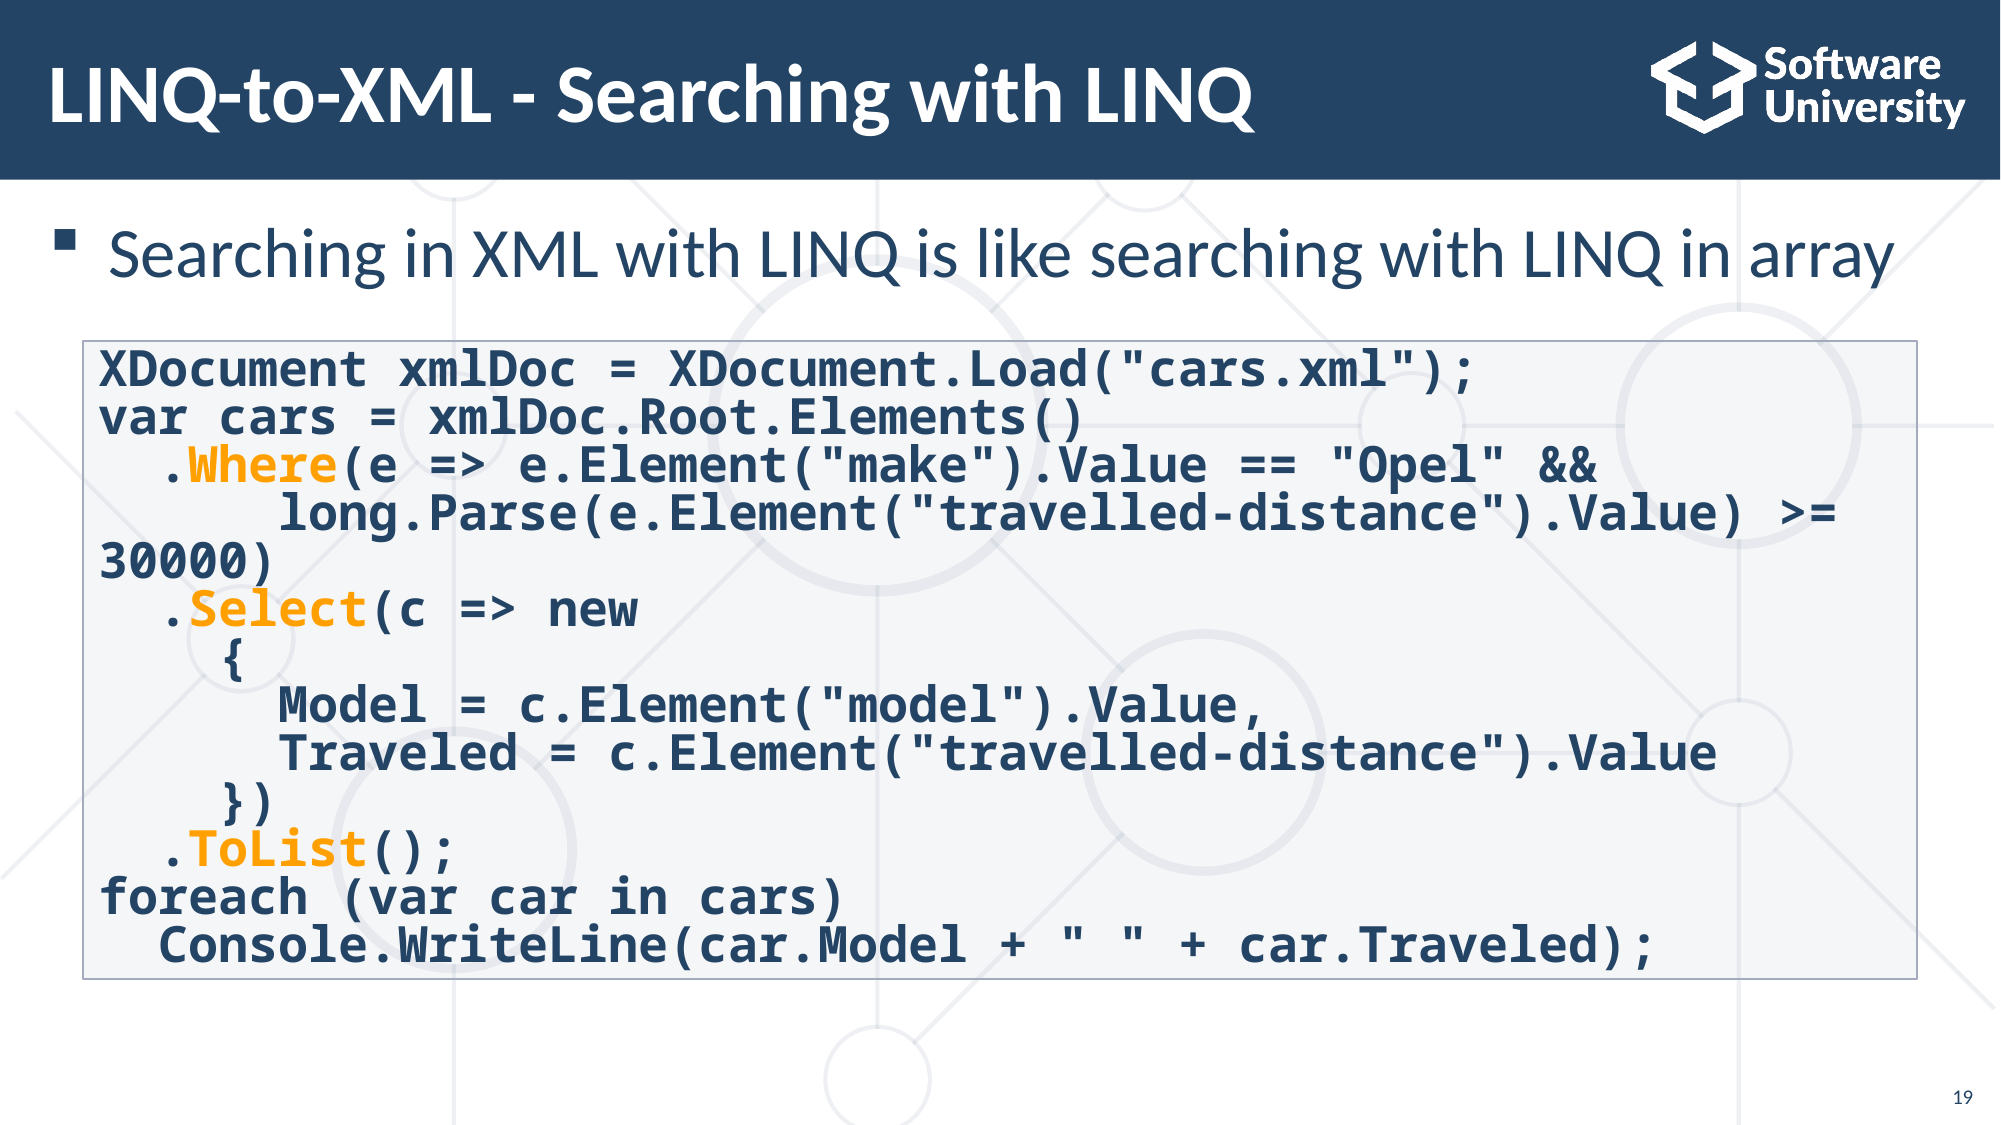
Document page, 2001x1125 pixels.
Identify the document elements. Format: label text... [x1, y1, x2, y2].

list Searching in XML with LINQ is like searching with LINQ in array [31, 196, 1970, 1104]
slide_number 19 [1927, 1067, 1989, 1117]
picture [1651, 41, 1966, 134]
title LINQ-to-XML - Searching with LINQ [31, 16, 1625, 162]
text_box XDocument xmlDoc = XDocument.Load("cars.xml"); var cars = xmlDoc.Root.Elements() .Where(e => e.Element("make").Value == "Opel" && long.Parse(e.Element("travelled-distance").Value) >= 30000) .Select(c => new { Model = c.Element("model").Value, Traveled = c.Element("travelled-distance").Value }) .ToList(); foreach (var car in cars) Console.WriteLine(car.Model + " " + car.Traveled); [83, 340, 1917, 980]
